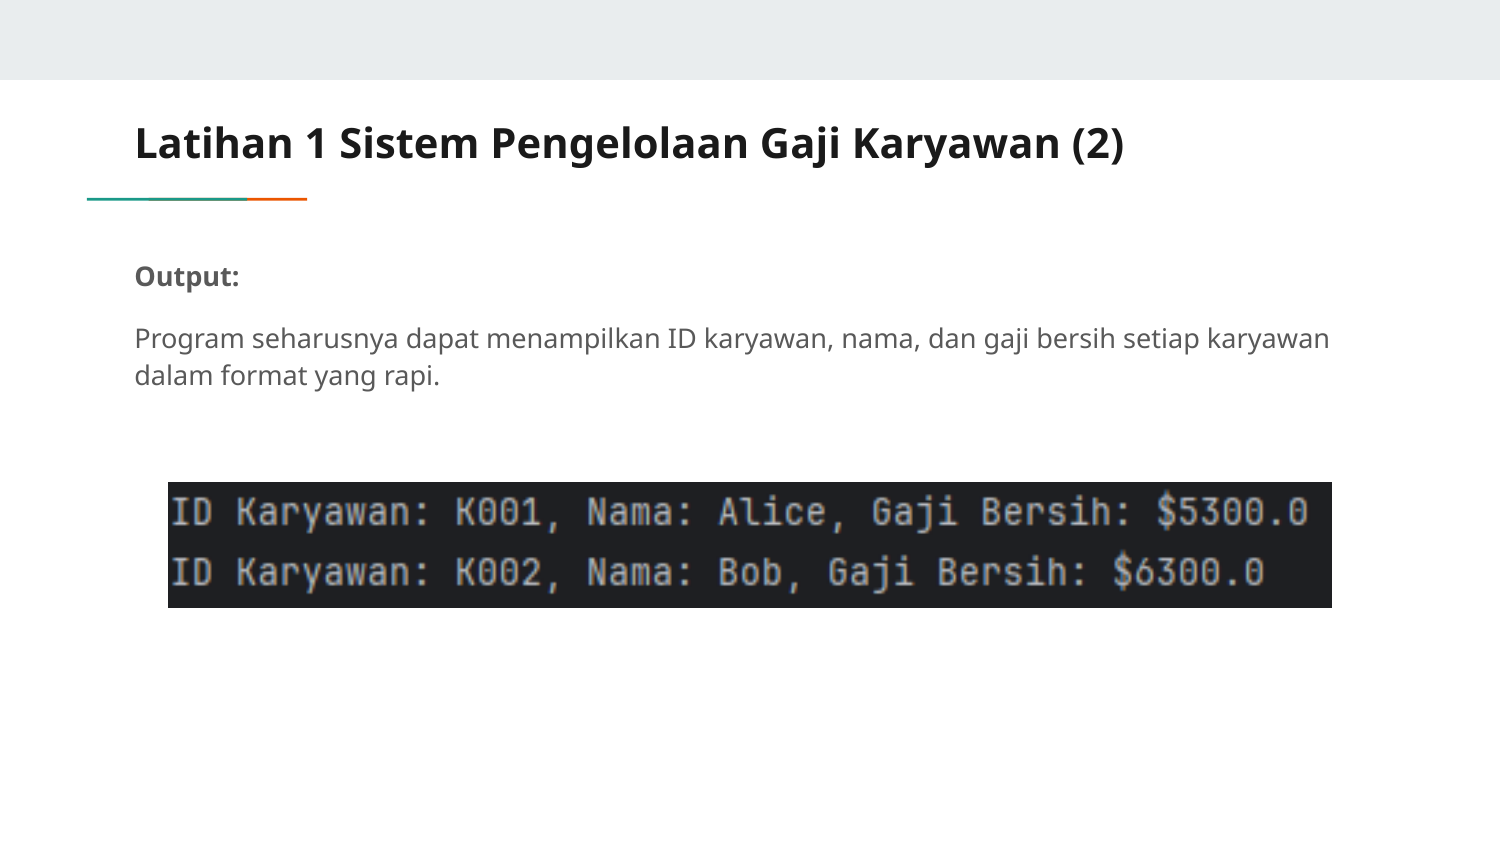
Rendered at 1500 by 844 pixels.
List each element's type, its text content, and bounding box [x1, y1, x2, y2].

list Output: Program seharusnya dapat menampilkan ID karyawan, nama, dan gaji bersih setiap karyawan dalam format yang rapi. [119, 243, 1381, 813]
picture [168, 481, 1332, 609]
title Latihan 1 Sistem Pengelolaan Gaji Karyawan (2) [119, 98, 1381, 187]
